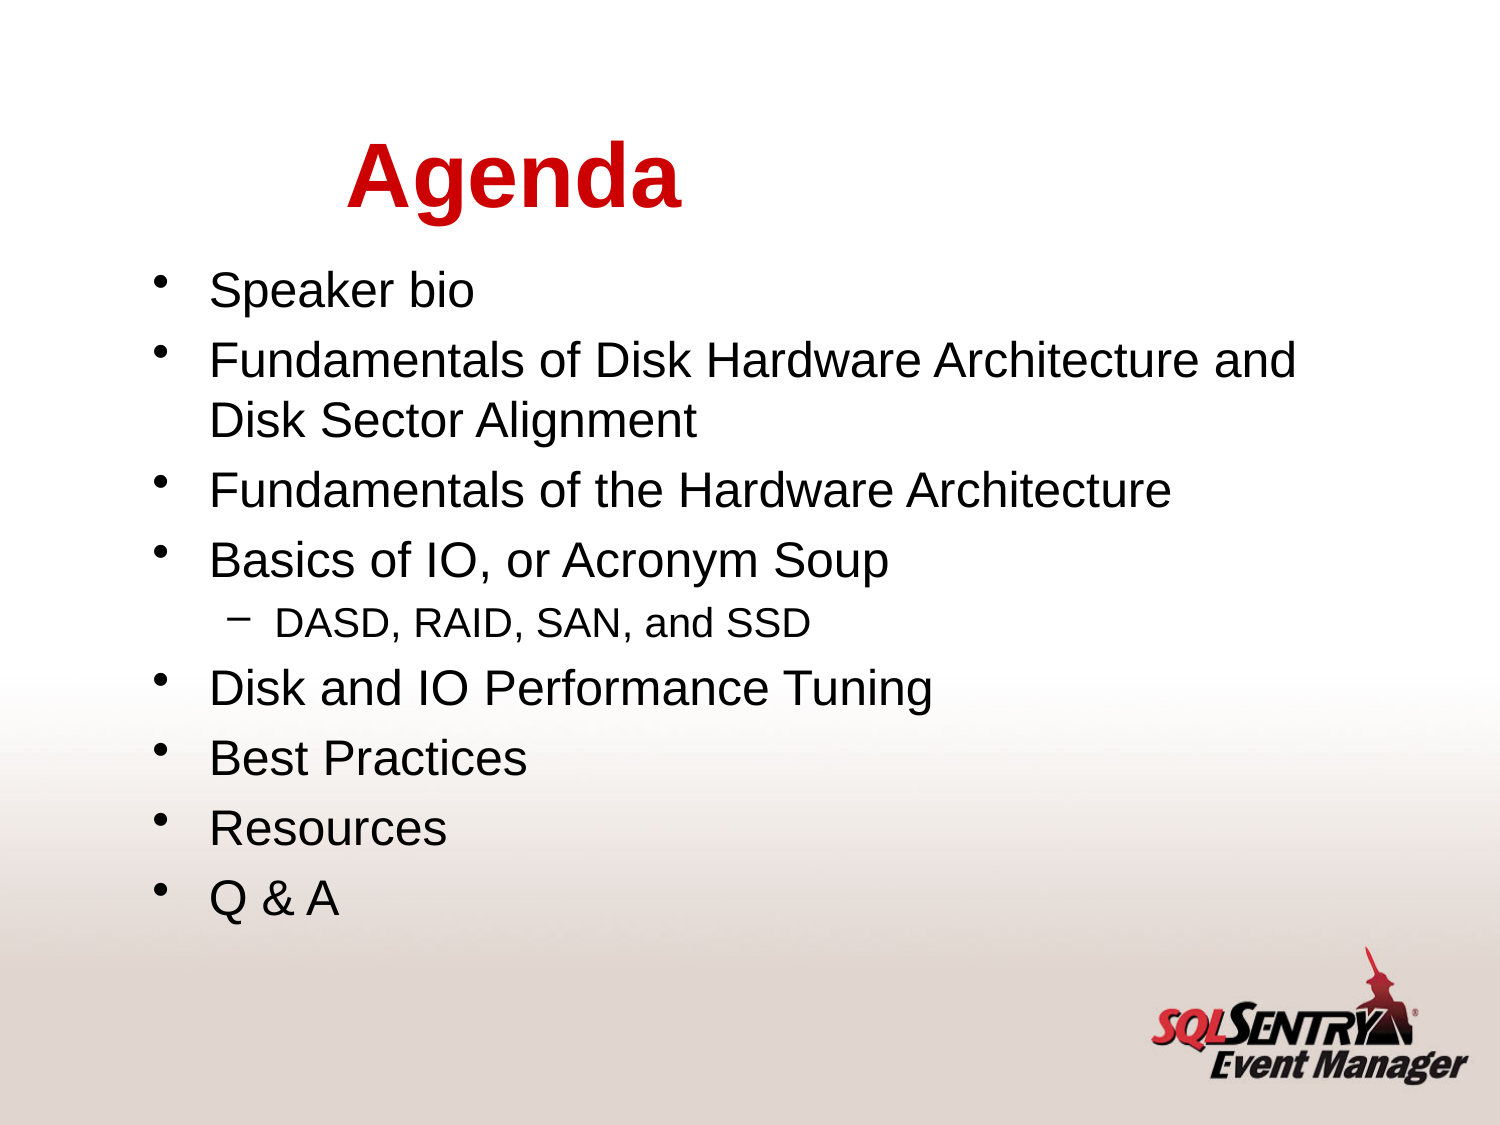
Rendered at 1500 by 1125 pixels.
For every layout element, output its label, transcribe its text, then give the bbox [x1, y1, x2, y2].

picture [0, 0, 1500, 1125]
title Agenda [112, 125, 916, 217]
list Speaker bio Fundamentals of Disk Hardware Architecture and Disk Sector Alignment Fundamentals of the Hardware Architecture Basics of IO, or Acronym Soup DASD, RAID, SAN, and SSD Disk and IO Performance Tuning Best Practices Resources Q & A [137, 249, 1388, 925]
